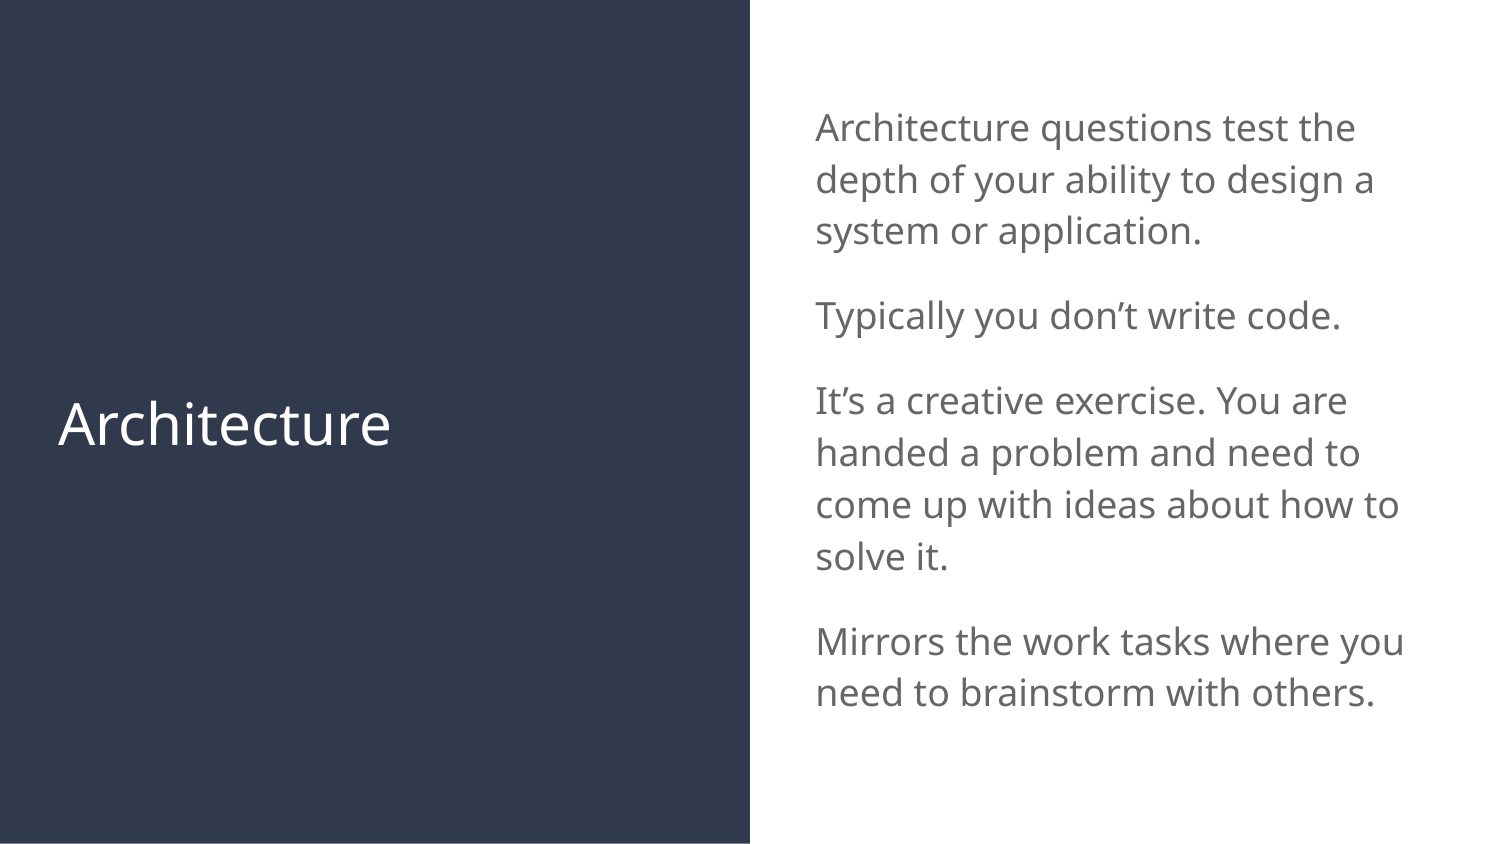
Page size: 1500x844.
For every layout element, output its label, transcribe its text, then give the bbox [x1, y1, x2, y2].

title Architecture [43, 281, 708, 562]
list Architecture questions test the depth of your ability to design a system or application. Typically you don’t write code. It’s a creative exercise. You are handed a problem and need to come up with ideas about how to solve it. Mirrors the work tasks where you need to brainstorm with others. [800, 82, 1449, 757]
